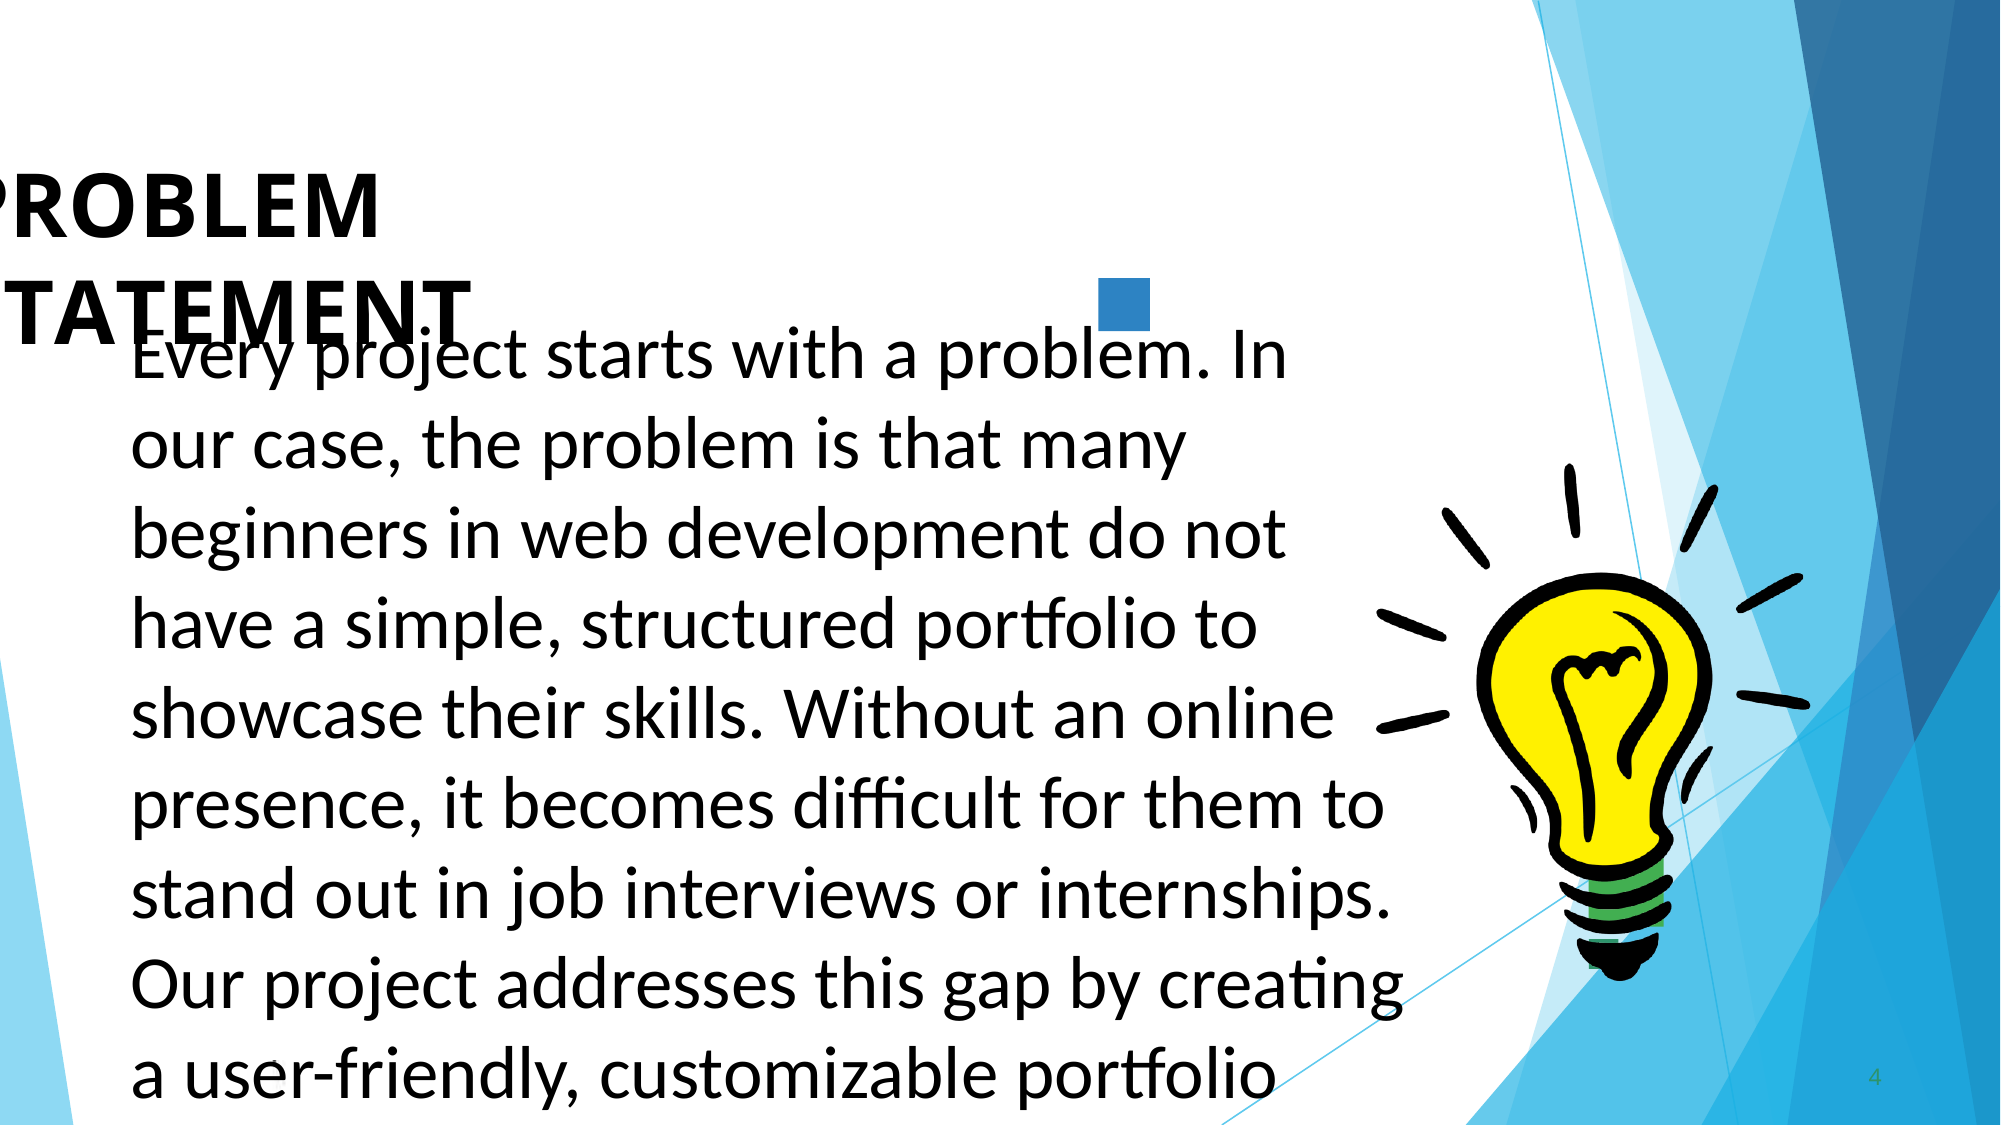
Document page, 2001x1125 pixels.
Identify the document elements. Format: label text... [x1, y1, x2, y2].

picture [110, 1060, 463, 1094]
title PROBLEM STATEMENT [0, 146, 115, 362]
slide_number 4 [1862, 1061, 1888, 1125]
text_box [1365, 452, 1819, 988]
text_box Every project starts with a problem. In our case, the problem is that many beginners in web development do not have a simple, structured portfolio to showcase their skills. Without an online presence, it becomes difficult for them to stand out in job interviews or internships. Our project addresses this gap by creating a user-friendly, customizable portfolio website. [115, 116, 1426, 1125]
